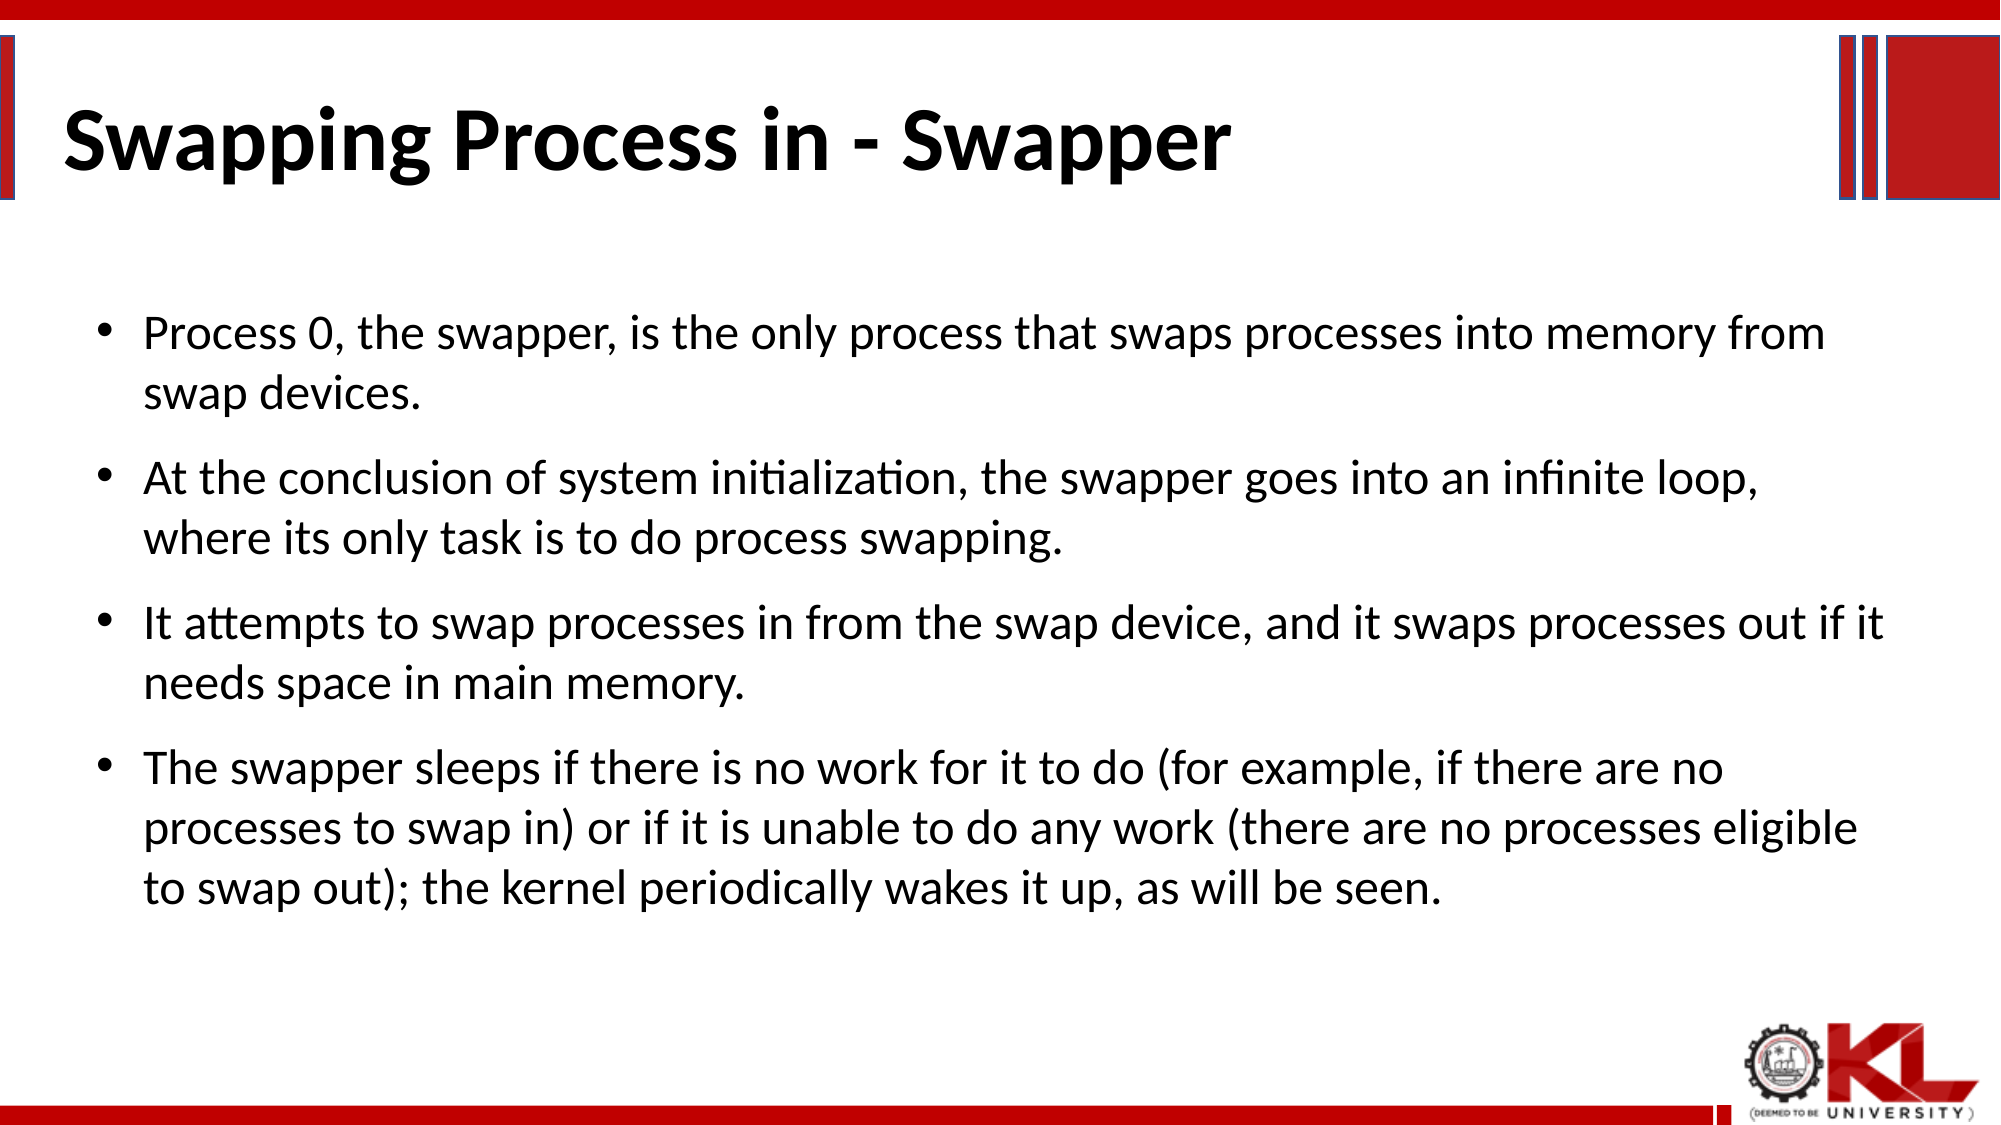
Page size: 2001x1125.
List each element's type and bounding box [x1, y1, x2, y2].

text_box [0, 0, 2000, 1125]
